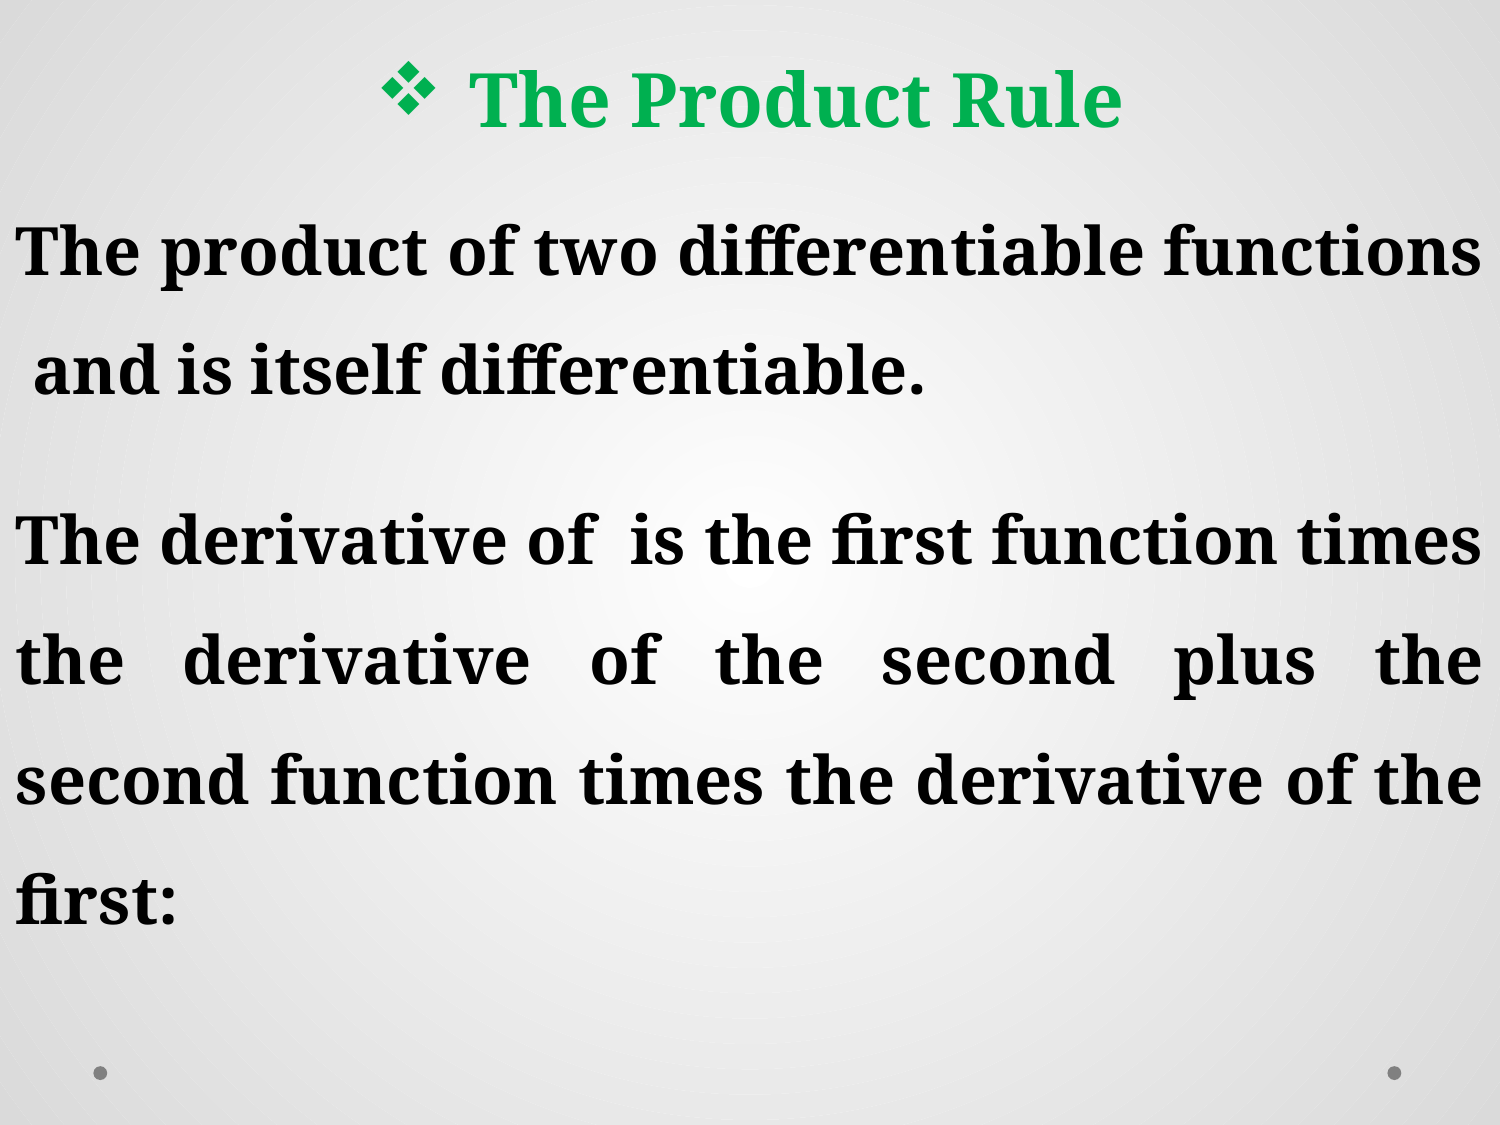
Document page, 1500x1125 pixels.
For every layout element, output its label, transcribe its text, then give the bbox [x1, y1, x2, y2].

text_box The Product Rule [0, 0, 1500, 150]
